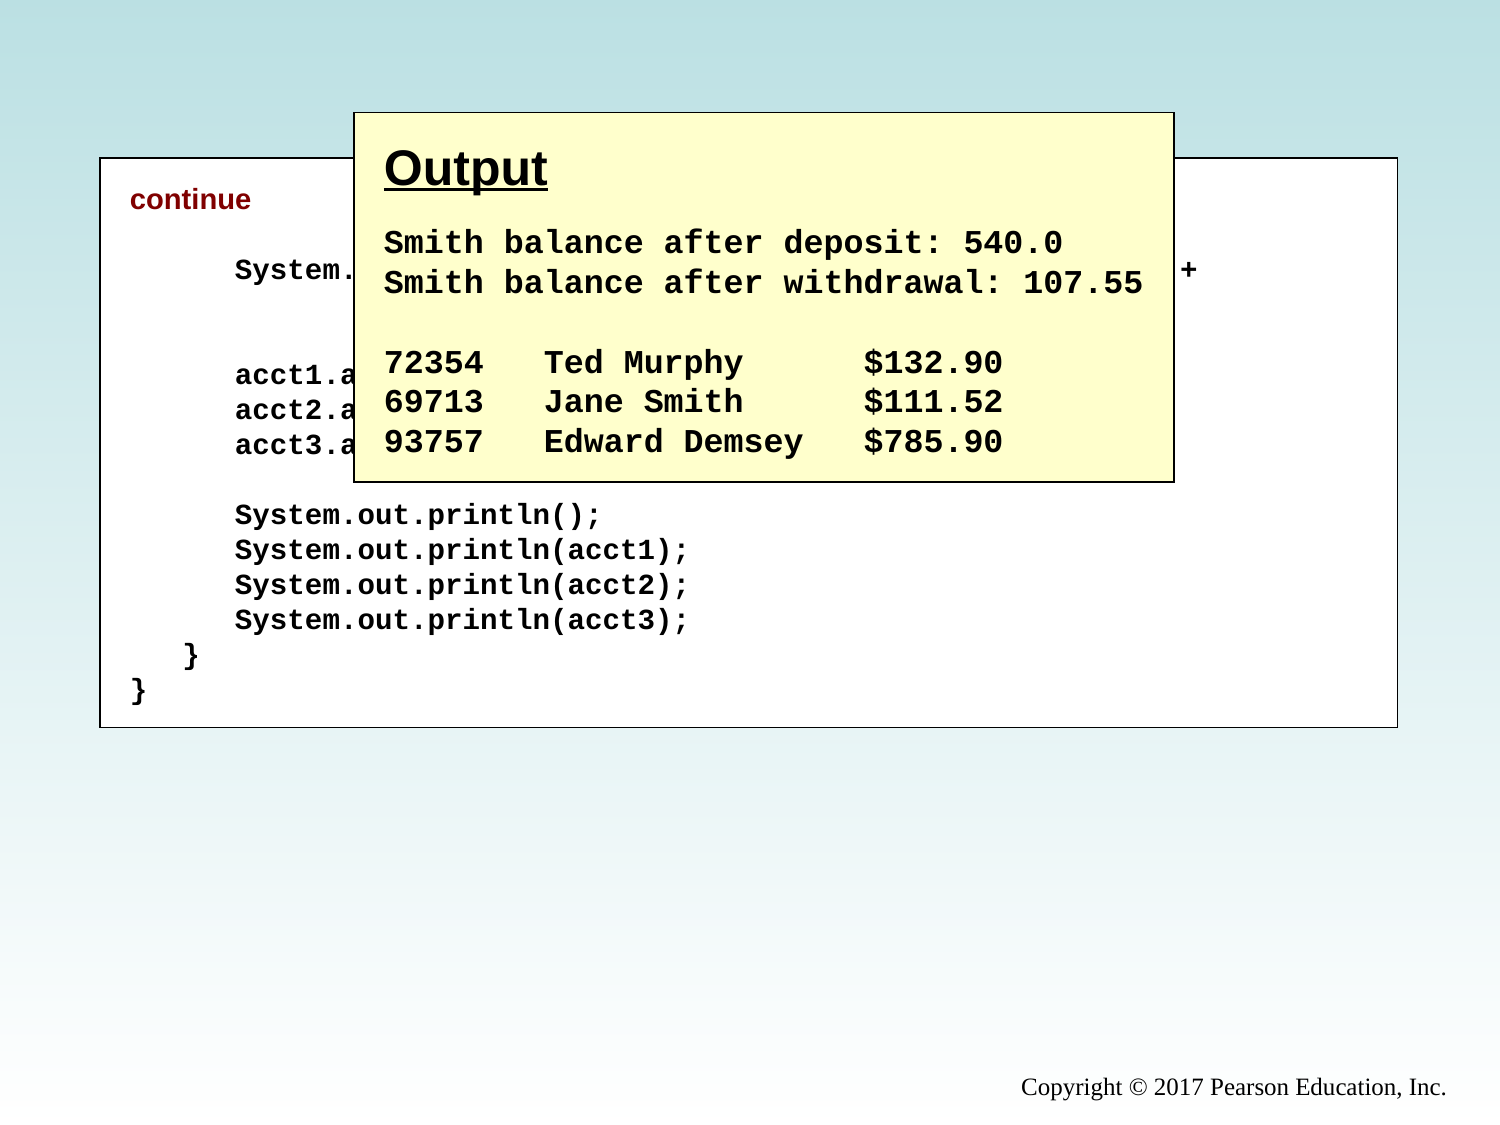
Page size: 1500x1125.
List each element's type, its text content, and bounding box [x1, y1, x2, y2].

footer Copyright © 2017 Pearson Education, Inc. [549, 1062, 1463, 1114]
text_box continue System.out.println("Smith balance after withdrawal: " + acct2.withdraw (430.75, 1.50)); acct1.addInterest(); acct2.addInterest(); acct3.addInterest(); System.out.println(); System.out.println(acct1); System.out.println(acct2); System.out.println(acct3); } } [99, 158, 1398, 728]
text_box Output Smith balance after deposit: 540.0 Smith balance after withdrawal: 107.55 72354 Ted Murphy $132.90 69713 Jane Smith $111.52 93757 Edward Demsey $785.90 [353, 112, 1175, 482]
